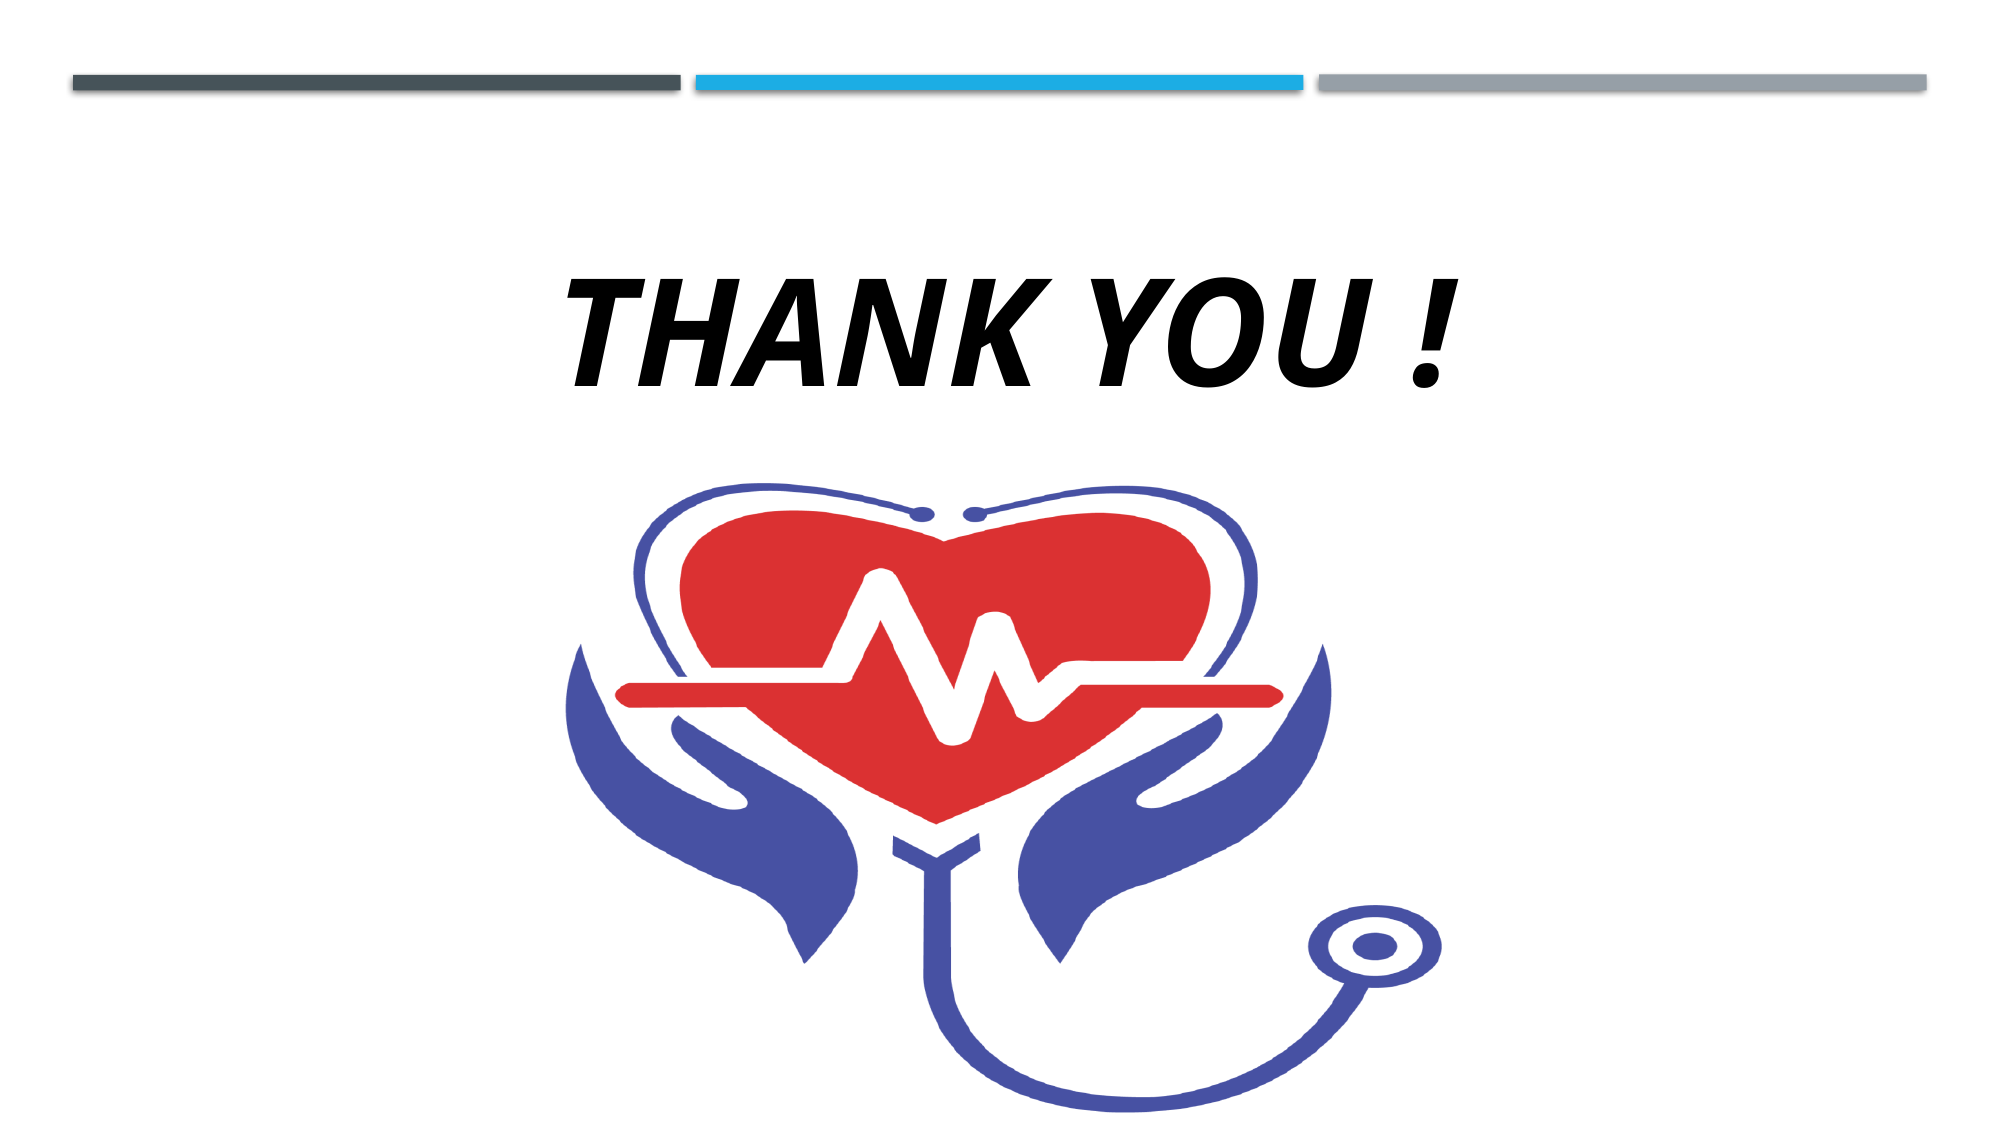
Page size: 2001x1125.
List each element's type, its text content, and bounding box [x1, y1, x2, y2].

text_box THANK YOU ! [72, 228, 1928, 424]
picture [257, 425, 1743, 1125]
